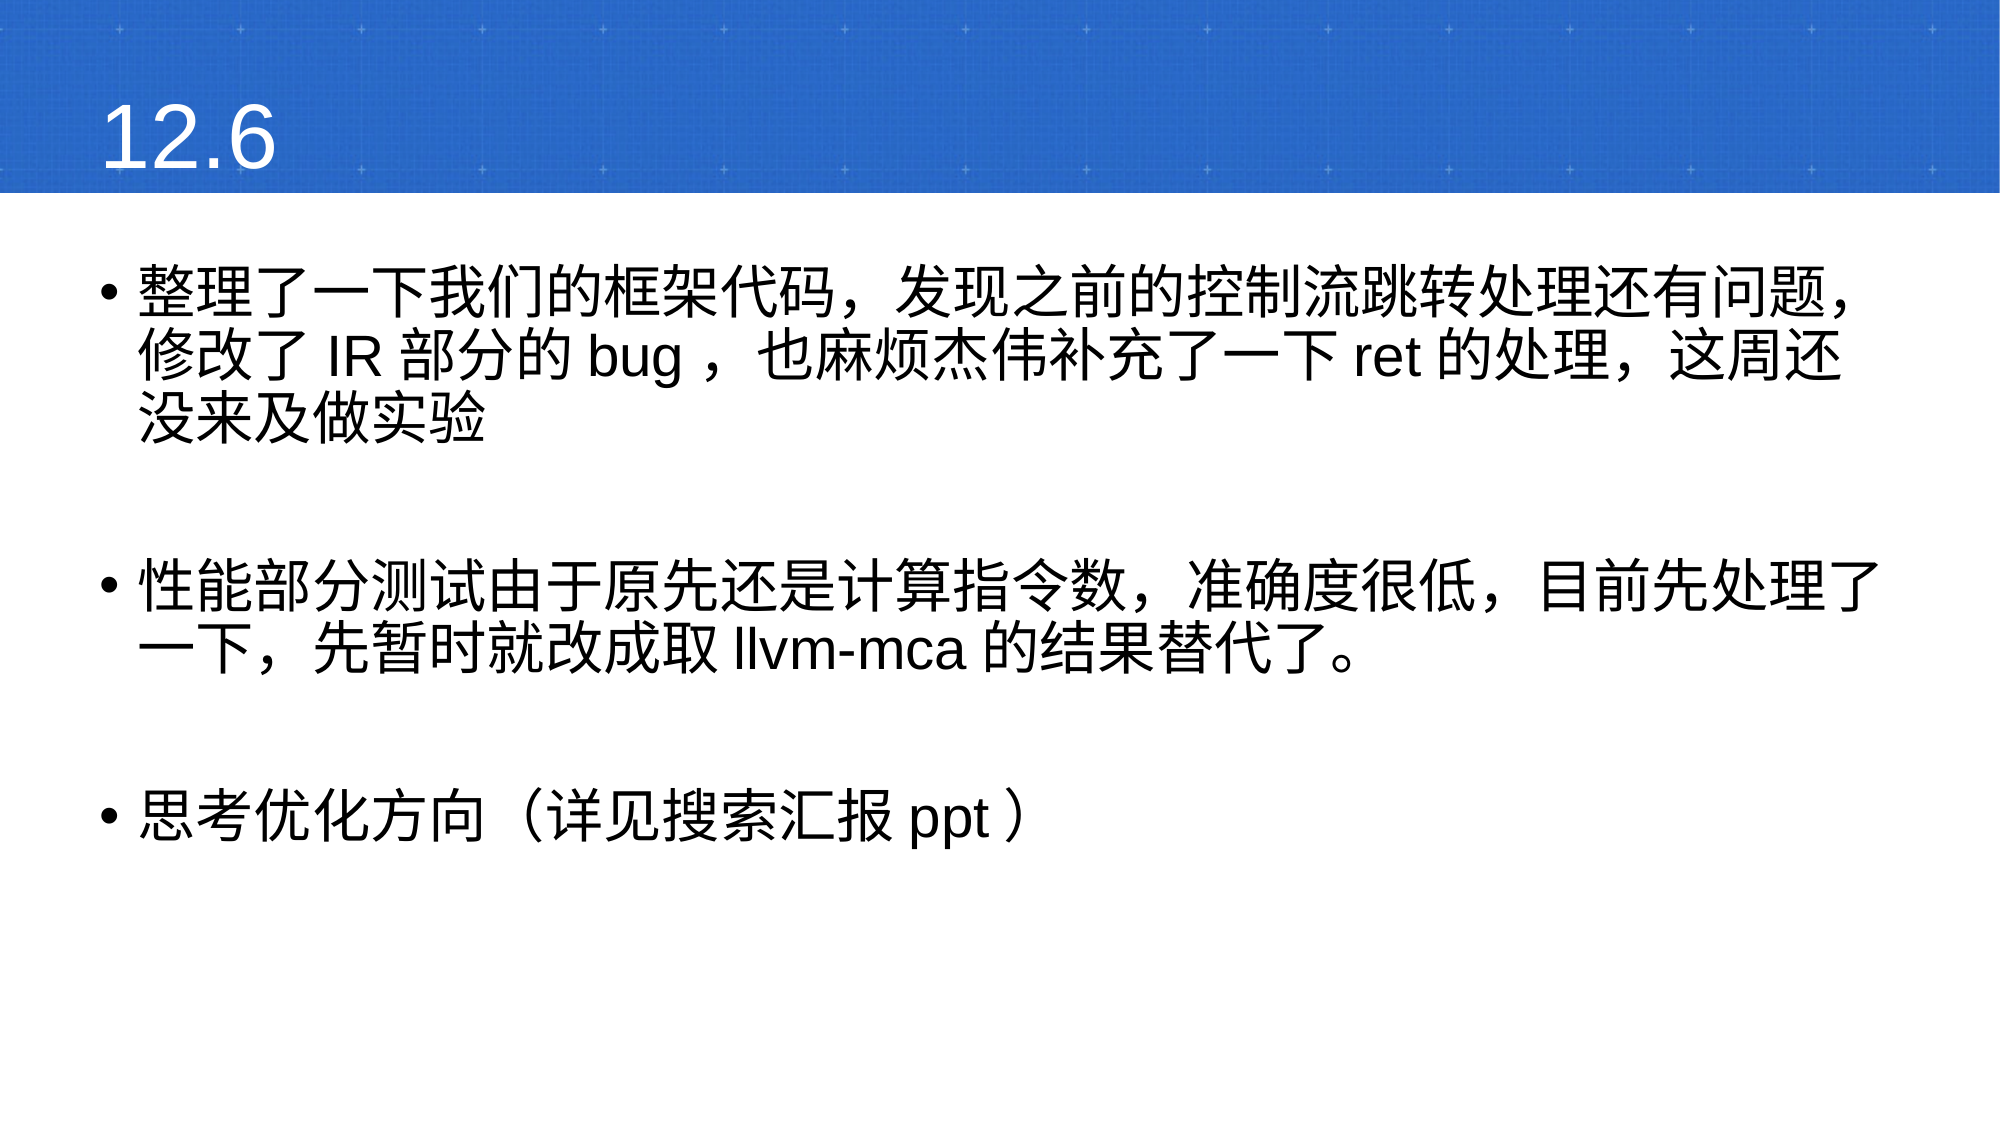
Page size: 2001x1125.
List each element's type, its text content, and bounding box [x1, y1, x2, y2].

list 整理了一下我们的框架代码，发现之前的控制流跳转处理还有问题，修改了IR部分的bug，也麻烦杰伟补充了一下ret的处理，这周还没来及做实验 性能部分测试由于原先还是计算指令数，准确度很低，目前先处理了一下，先暂时就改成取llvm-mca的结果替代了。 思考优化方向（详见搜索汇报ppt） [99, 263, 1900, 916]
title 12.6 [99, 44, 1900, 233]
picture [0, 0, 2000, 193]
